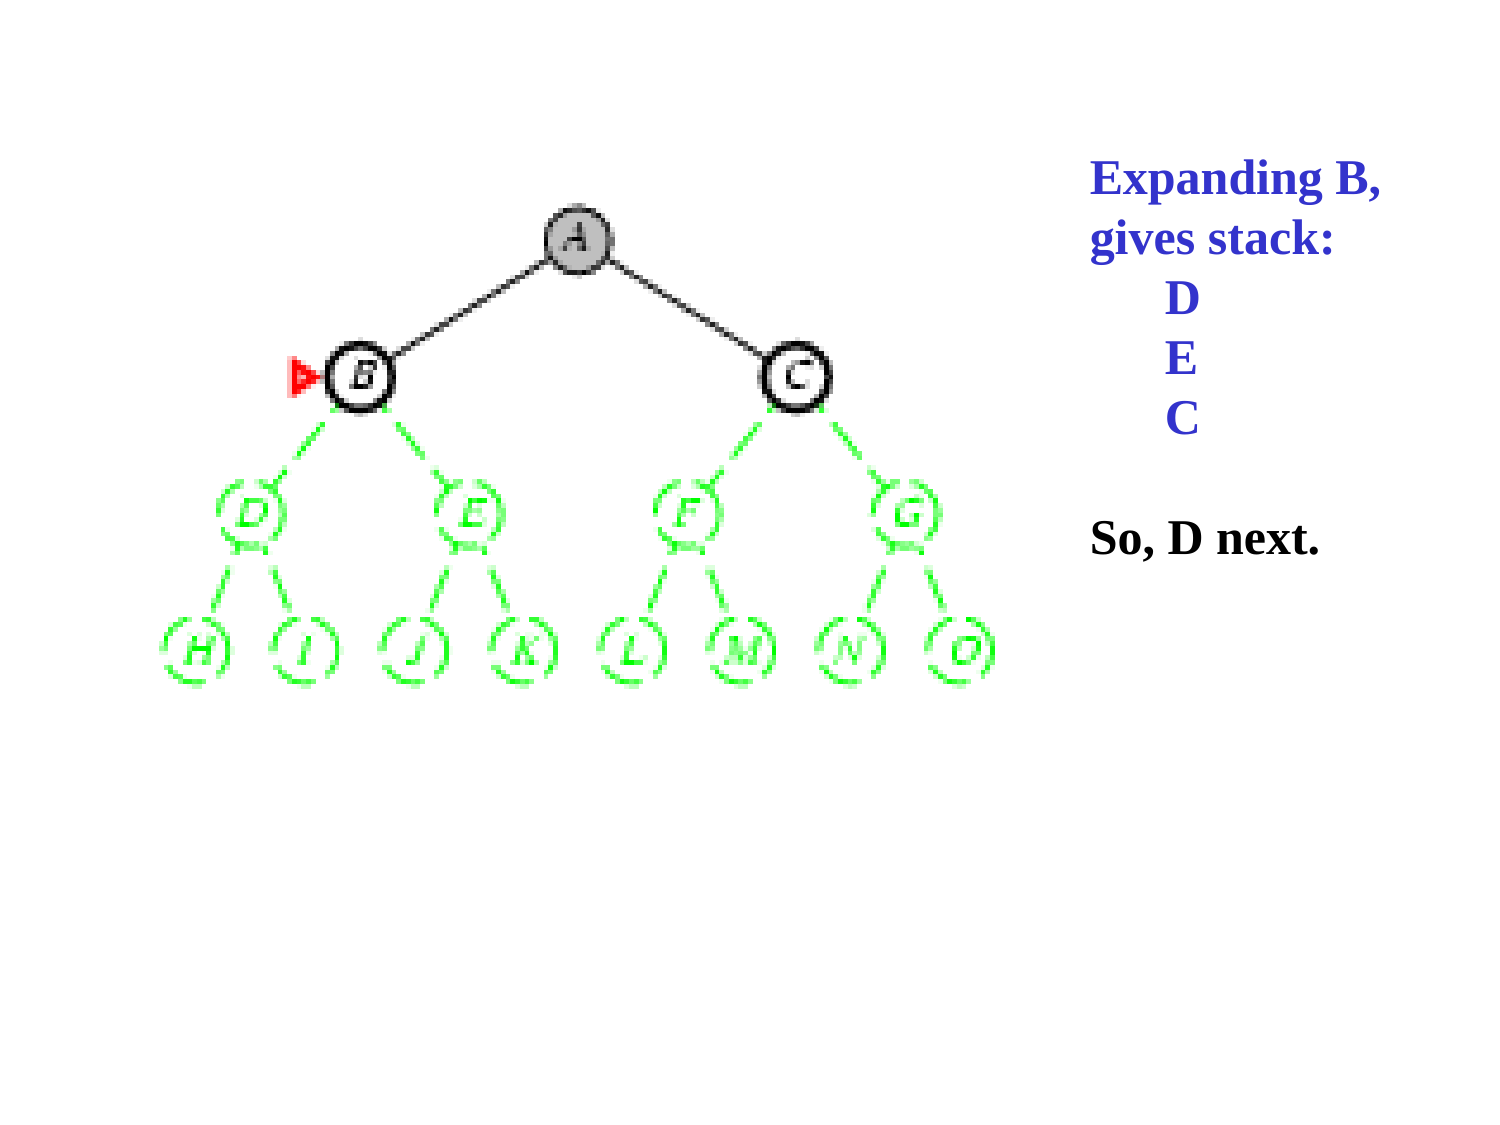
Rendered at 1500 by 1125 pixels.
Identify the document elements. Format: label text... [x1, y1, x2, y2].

picture [149, 199, 1001, 694]
text_box Expanding B, gives stack: D E C So, D next. [1074, 137, 1475, 573]
